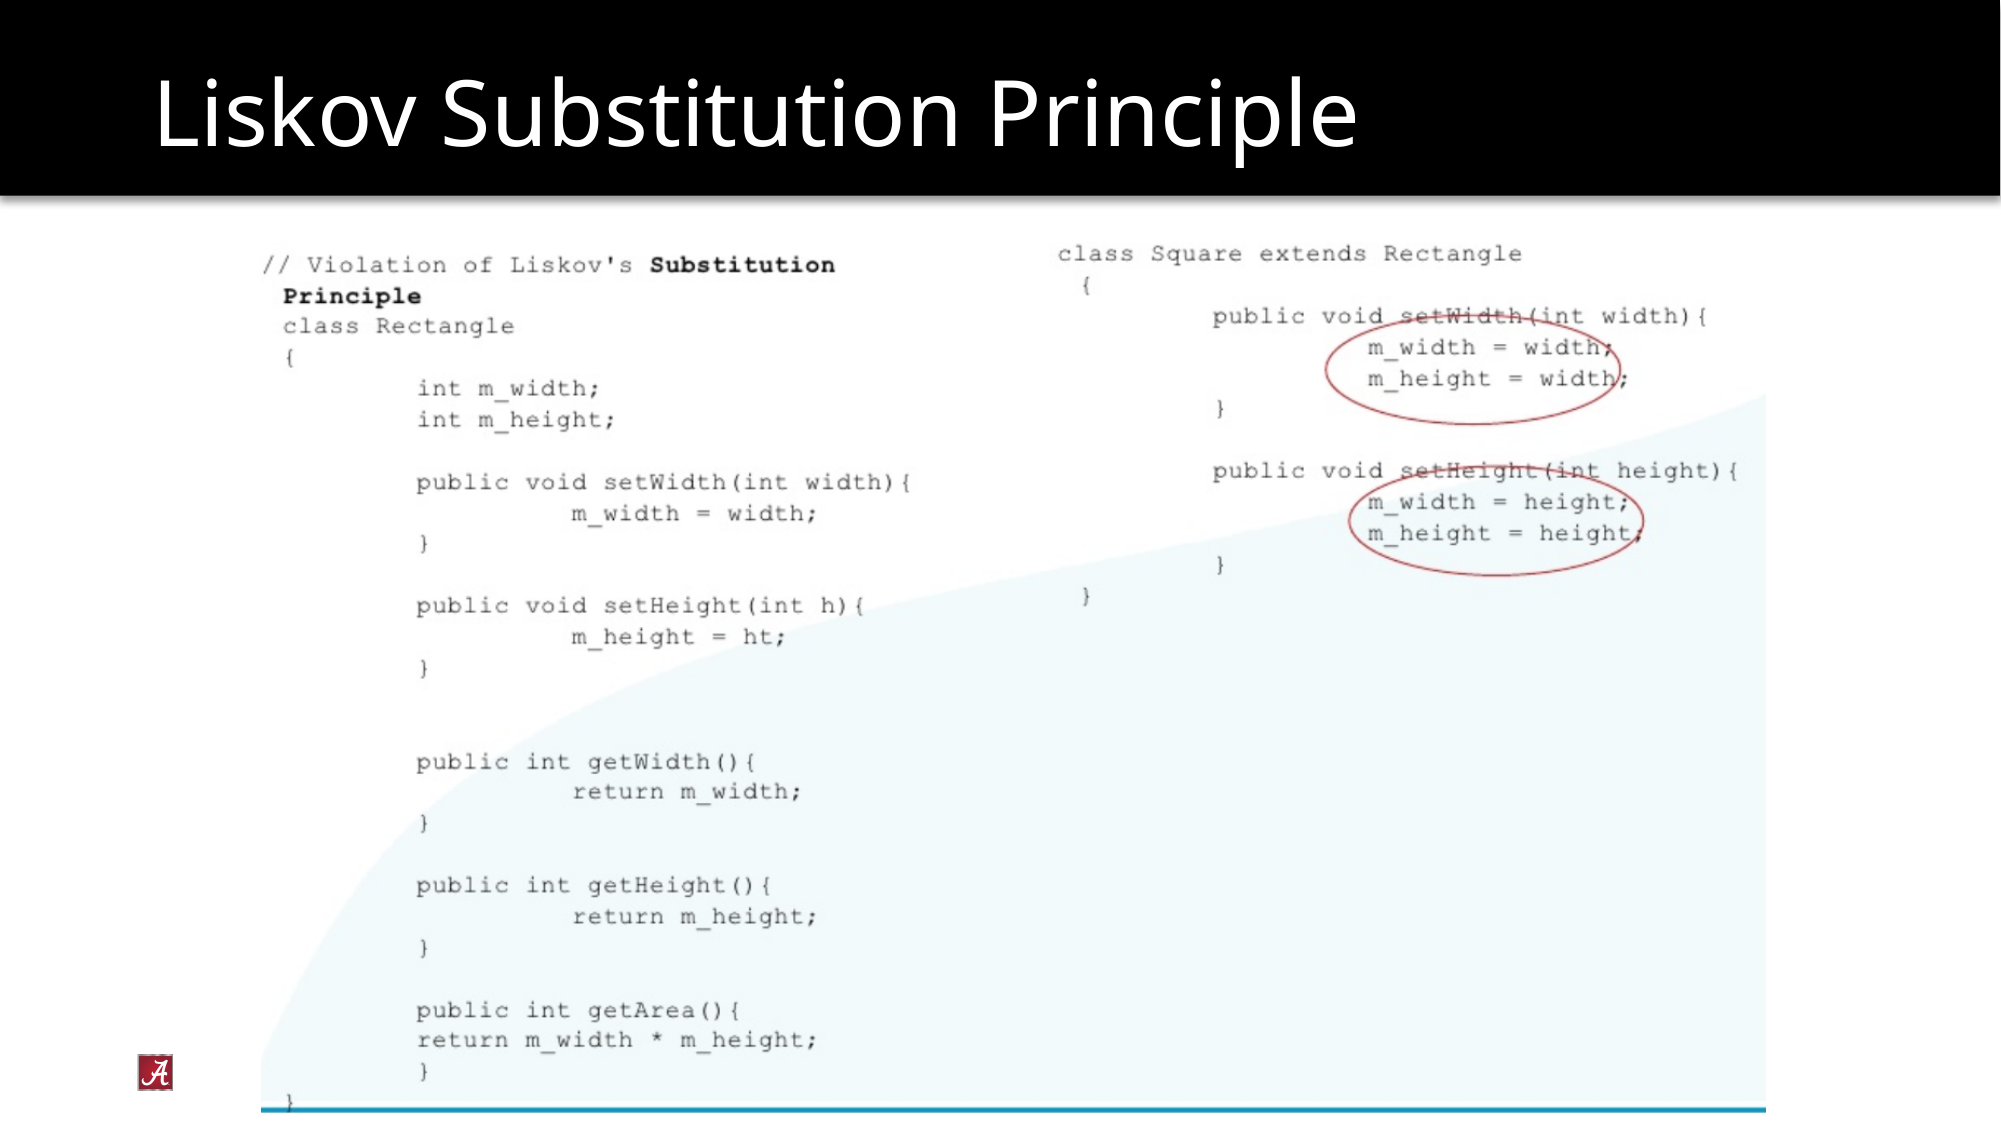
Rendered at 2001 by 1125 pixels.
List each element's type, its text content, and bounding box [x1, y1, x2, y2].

picture [261, 234, 1766, 1113]
title Liskov Substitution Principle [137, 59, 1863, 196]
